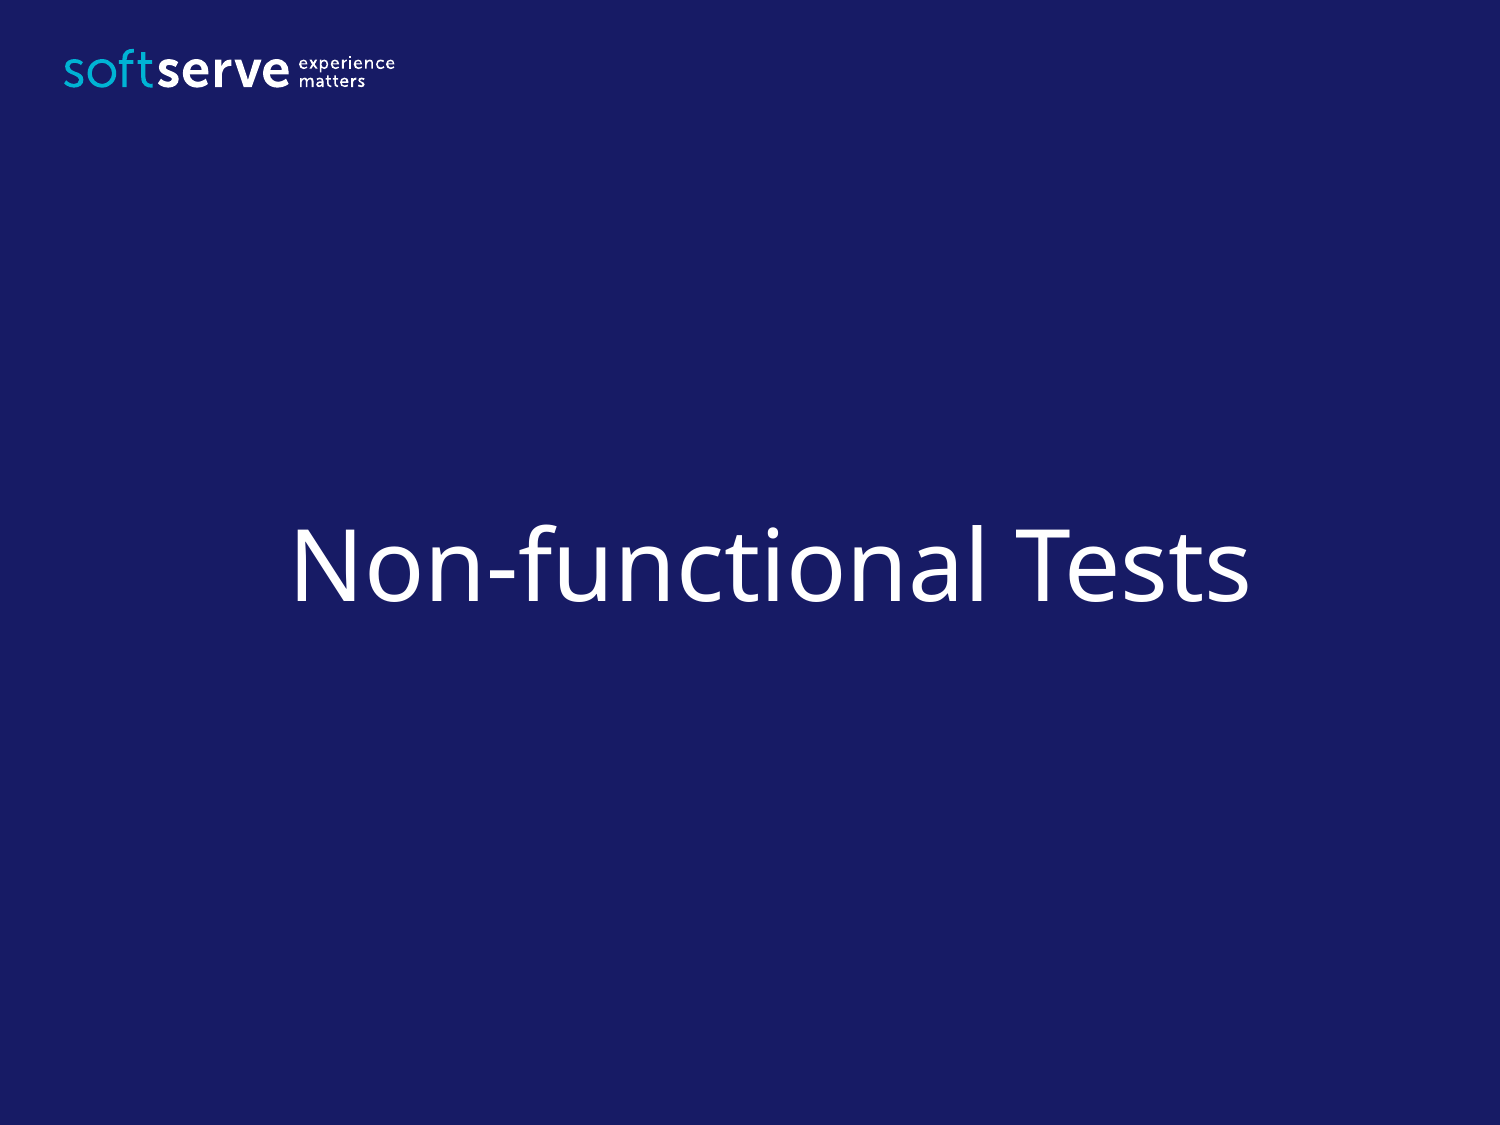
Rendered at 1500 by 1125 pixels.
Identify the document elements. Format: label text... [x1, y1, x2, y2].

title [146, 443, 1086, 728]
text_box Non-functional Tests [273, 494, 1269, 629]
